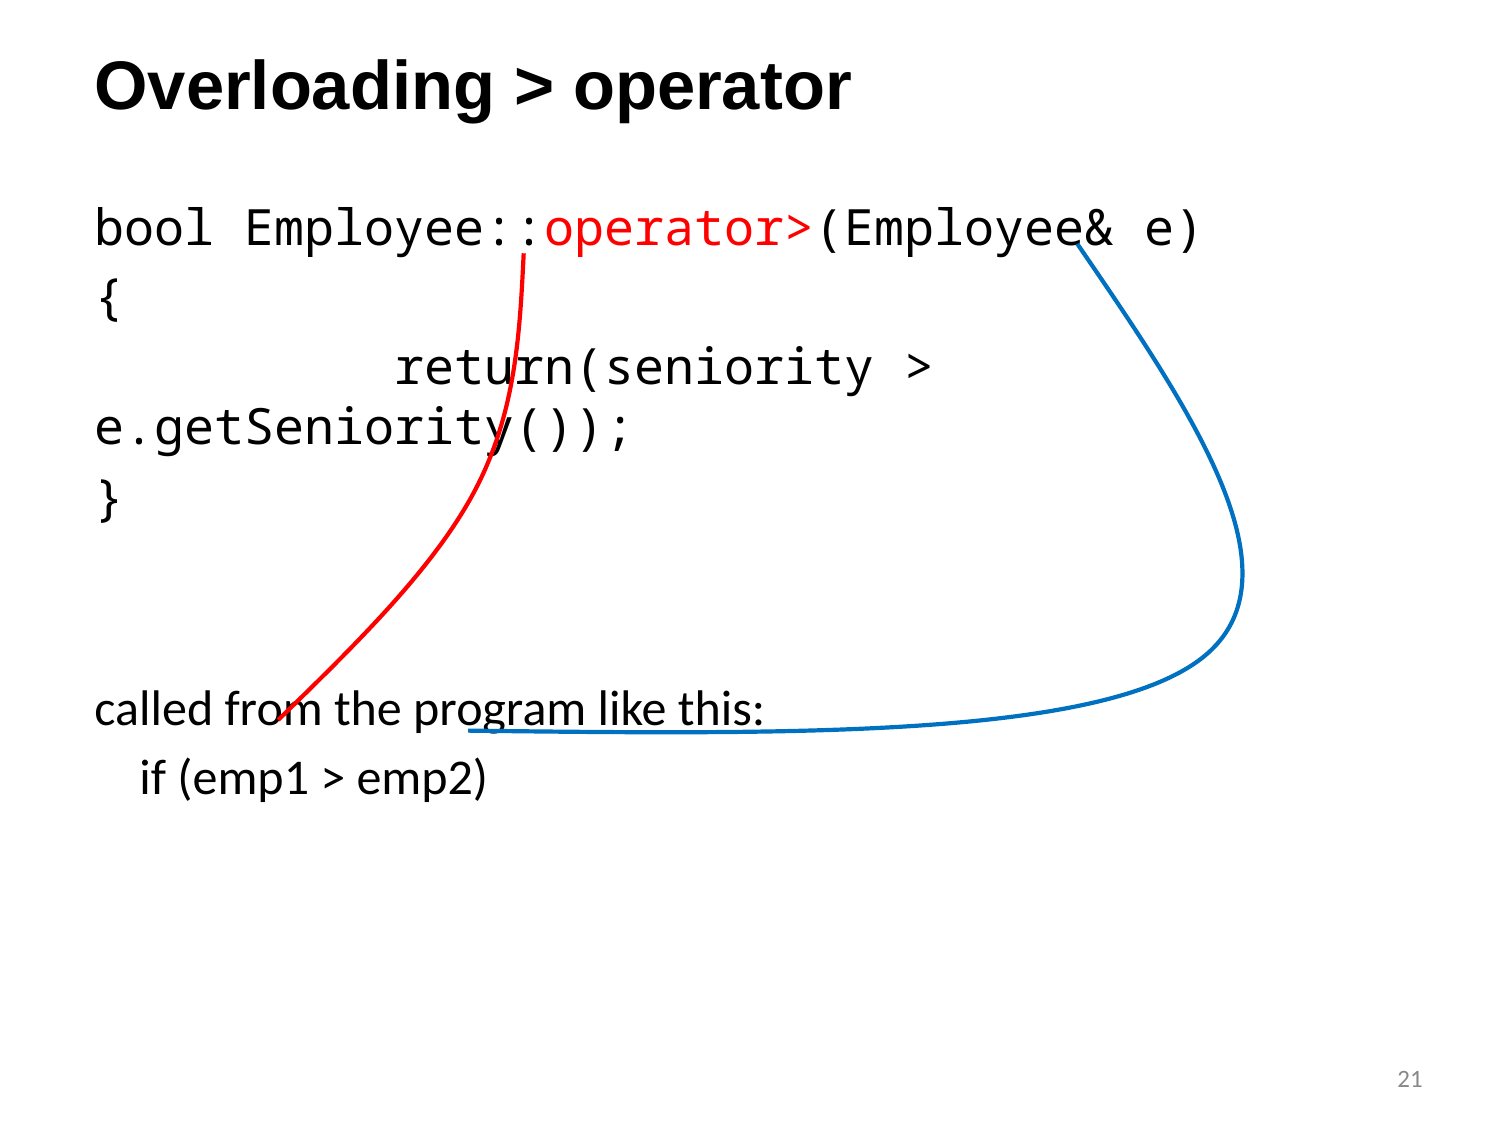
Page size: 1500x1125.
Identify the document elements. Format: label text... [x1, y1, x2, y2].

text_box [278, 253, 524, 720]
slide_number 21 [1087, 1047, 1438, 1108]
text_box [468, 243, 1243, 733]
list bool Employee::operator>(Employee& e) { return(seniority > e.getSeniority()); } called from the program like this: if (emp1 > emp2) [79, 187, 1417, 1043]
title Overloading > operator [79, 14, 1417, 151]
